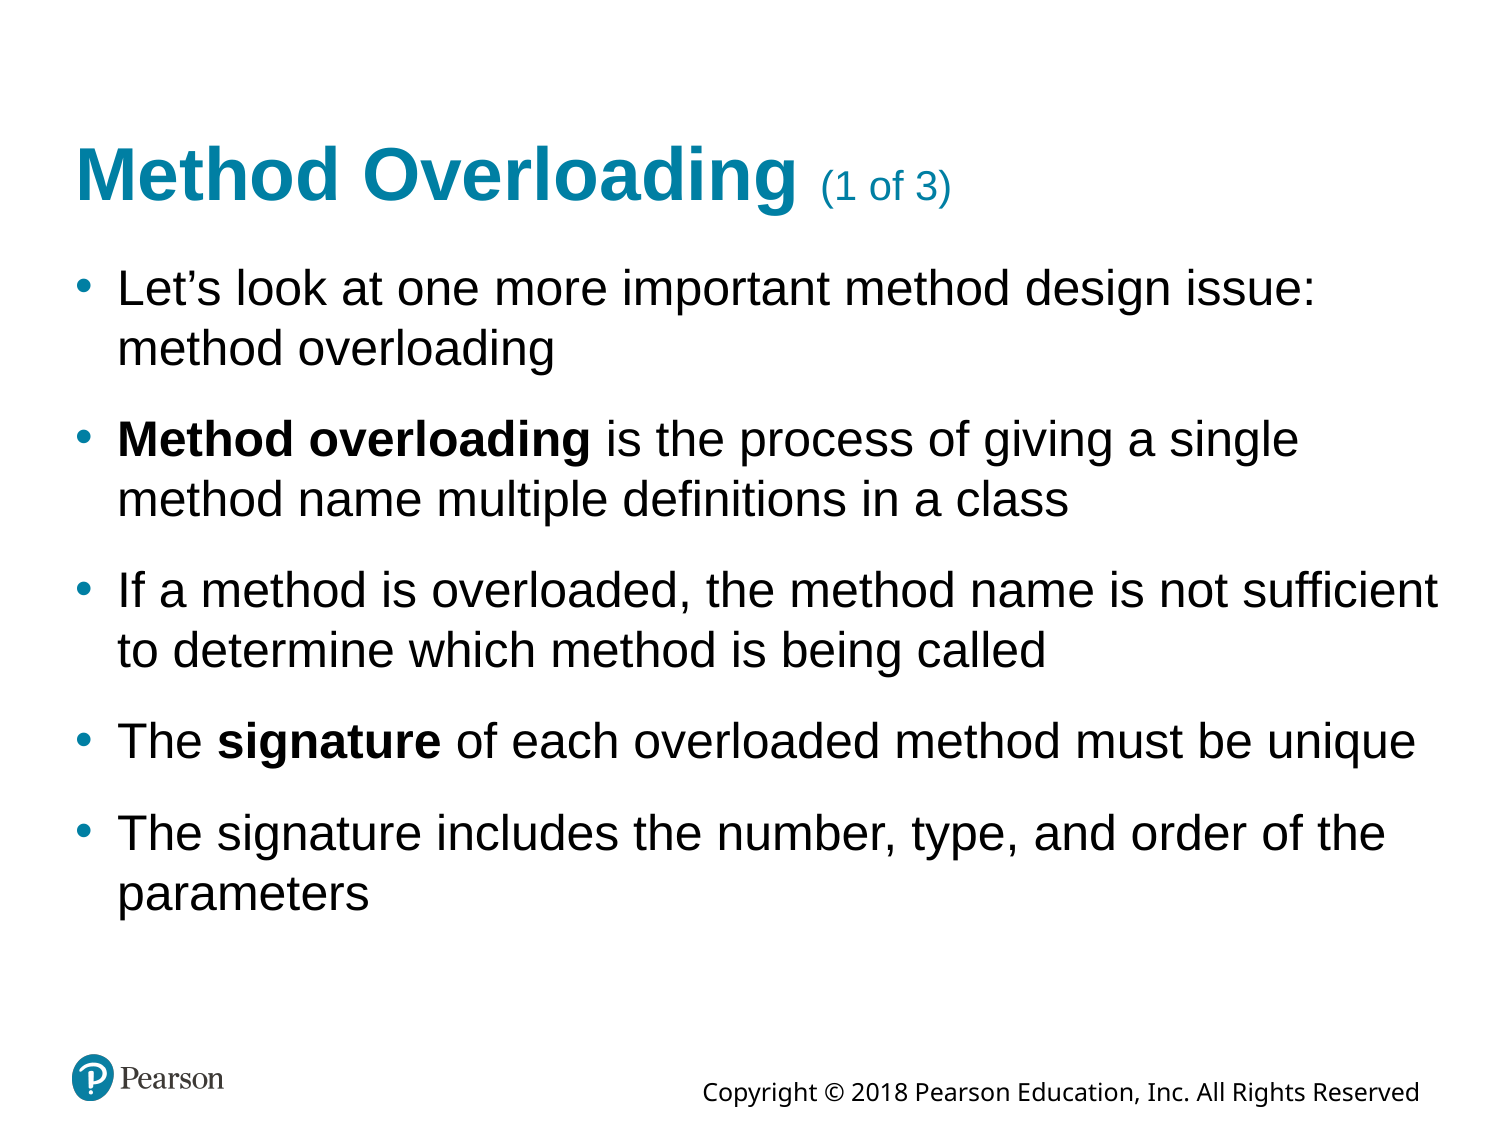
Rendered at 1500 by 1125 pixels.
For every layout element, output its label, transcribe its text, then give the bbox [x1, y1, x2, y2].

picture [72, 1054, 88, 1070]
picture [72, 1087, 83, 1101]
list Let’s look at one more important method design issue: method overloading Method overloading is the process of giving a single method name multiple definitions in a class If a method is overloaded, the method name is not sufficient to determine which method is being called The signature of each overloaded method must be unique The signature includes the number, type, and order of the parameters [75, 255, 1466, 983]
picture [98, 1054, 224, 1101]
title Method Overloading (1 of 3) [75, 35, 1425, 216]
picture [80, 1063, 106, 1088]
